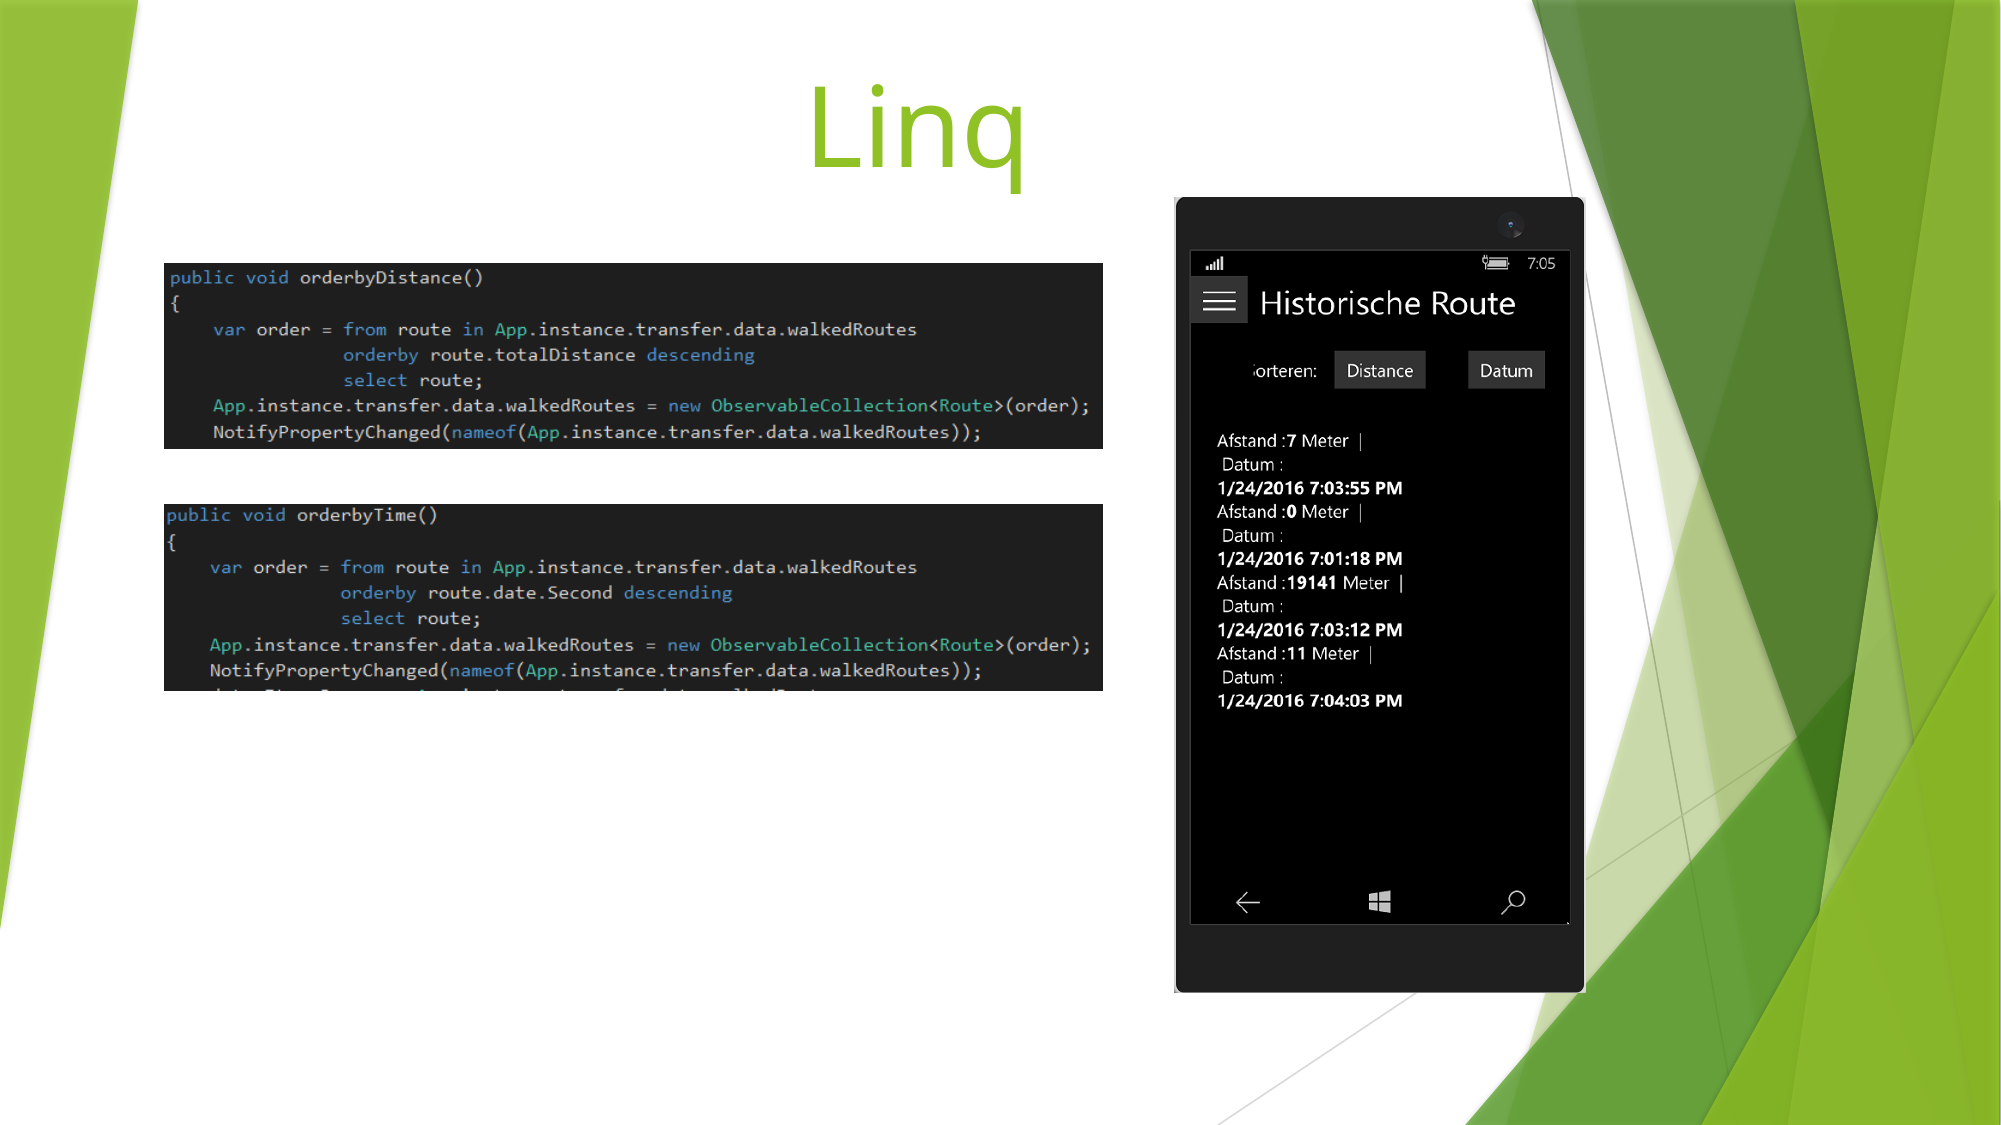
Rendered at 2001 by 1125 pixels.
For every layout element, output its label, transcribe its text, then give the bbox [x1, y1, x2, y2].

title Linq [280, 49, 1555, 198]
picture [163, 503, 1103, 692]
picture [163, 263, 1103, 450]
picture [1174, 197, 1586, 994]
